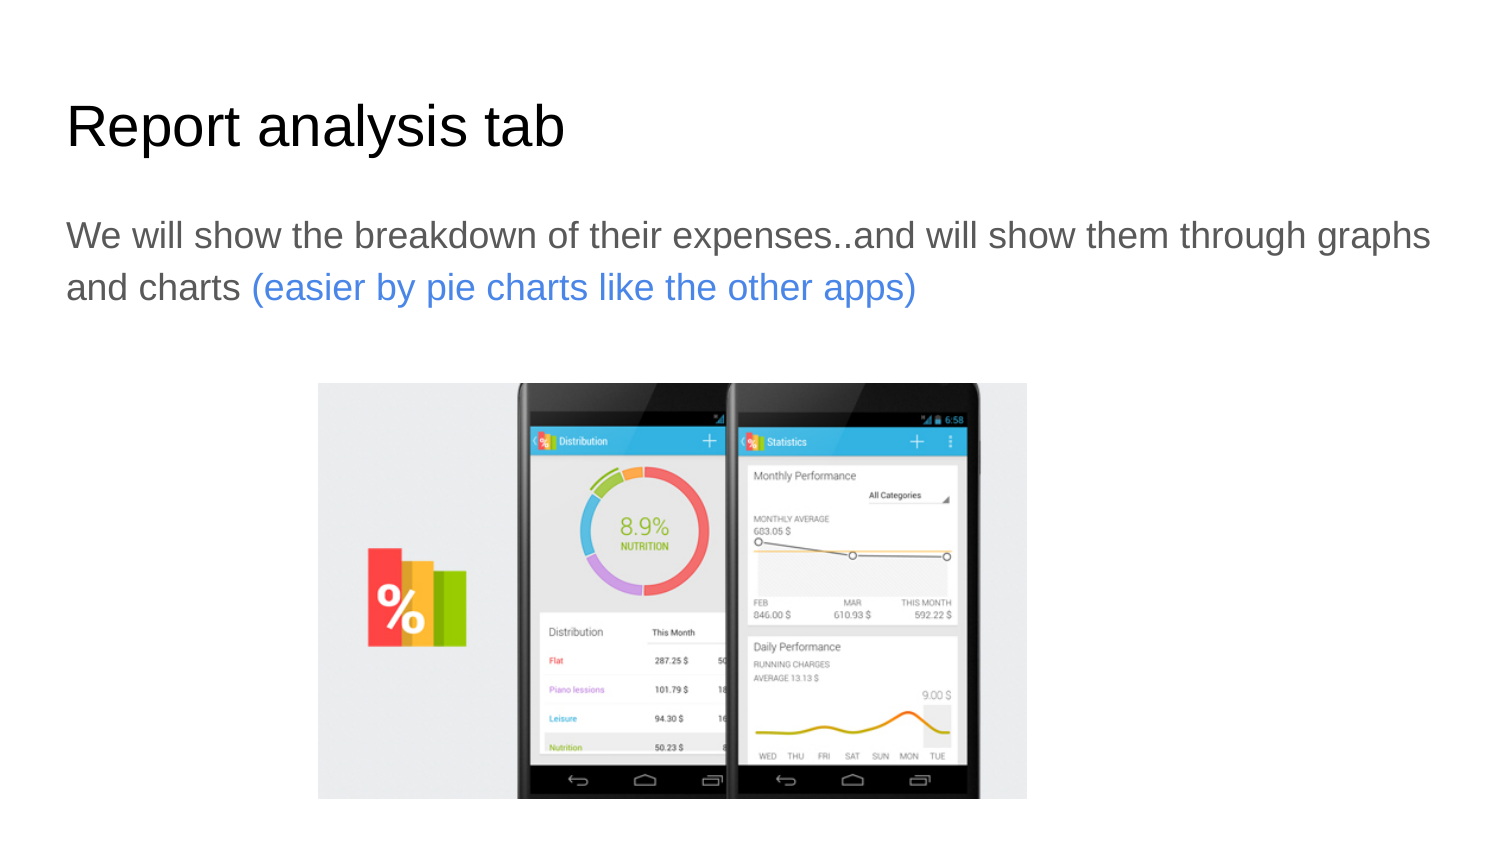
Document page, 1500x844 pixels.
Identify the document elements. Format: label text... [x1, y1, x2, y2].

picture [318, 382, 1027, 799]
title Report analysis tab [51, 72, 1449, 167]
list We will show the breakdown of their expenses..and will show them through graphs and charts (easier by pie charts like the other apps) [51, 189, 1449, 750]
